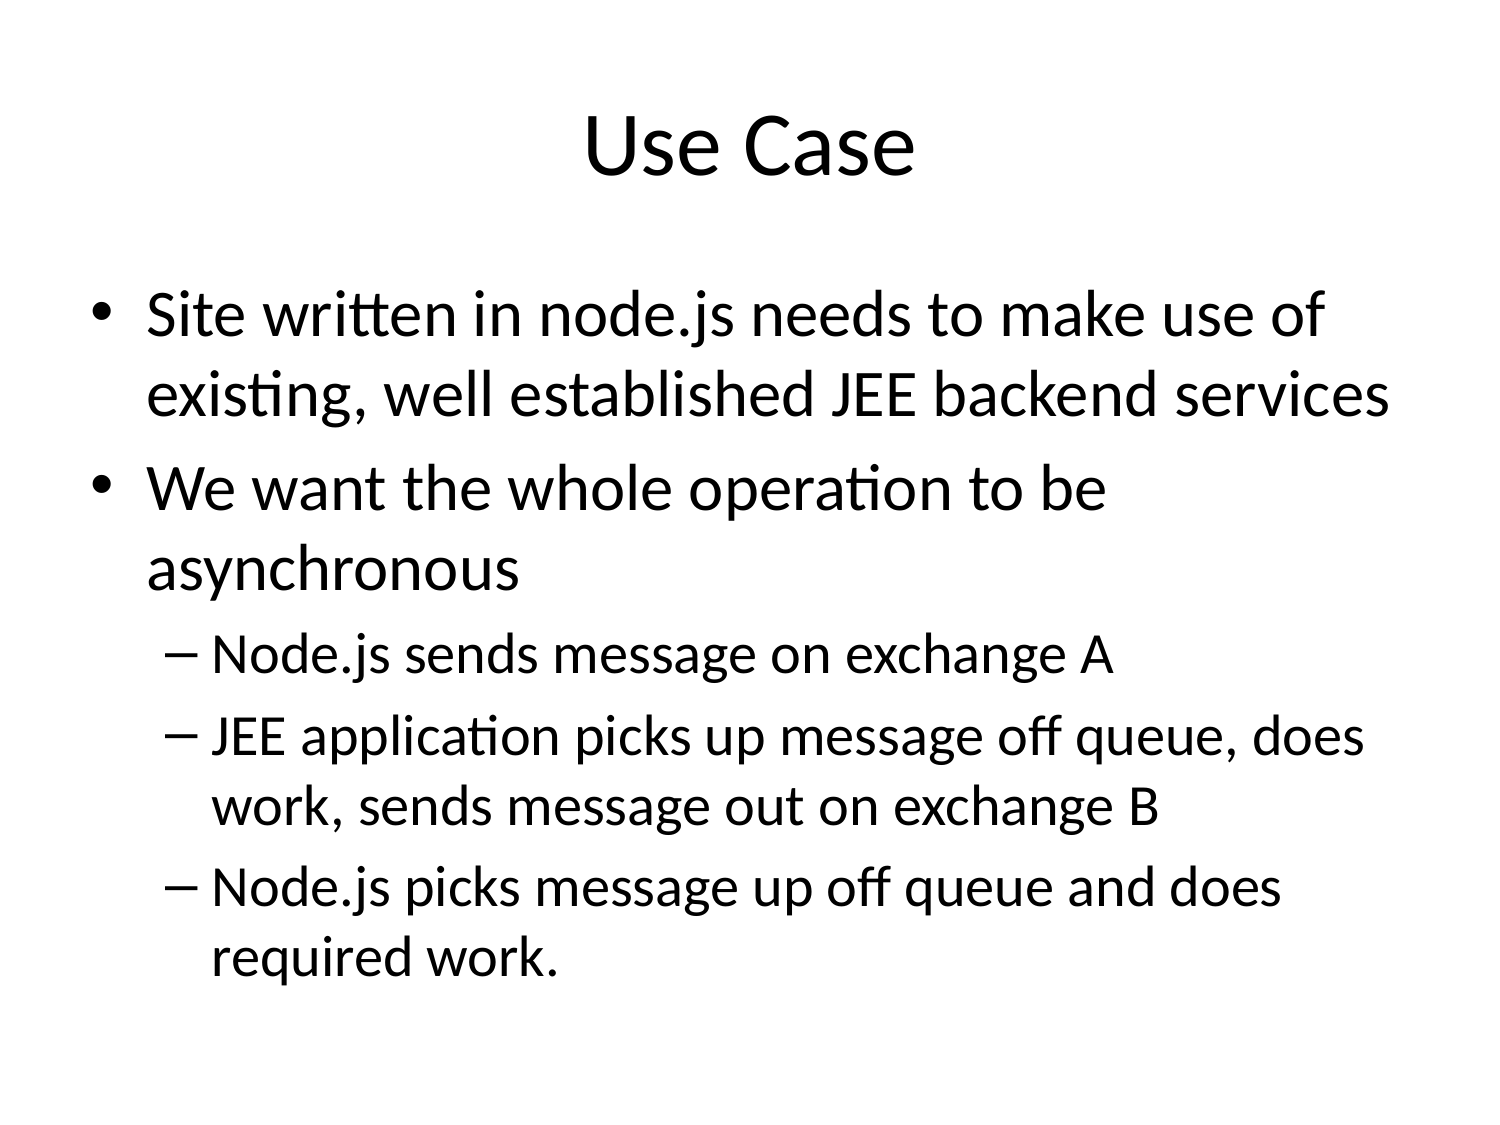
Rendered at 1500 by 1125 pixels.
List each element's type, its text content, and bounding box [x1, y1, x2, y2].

list Site written in node.js needs to make use of existing, well established JEE backend services We want the whole operation to be asynchronous Node.js sends message on exchange A JEE application picks up message off queue, does work, sends message out on exchange B Node.js picks message up off queue and does required work. [75, 262, 1425, 1005]
title Use Case [75, 45, 1425, 233]
